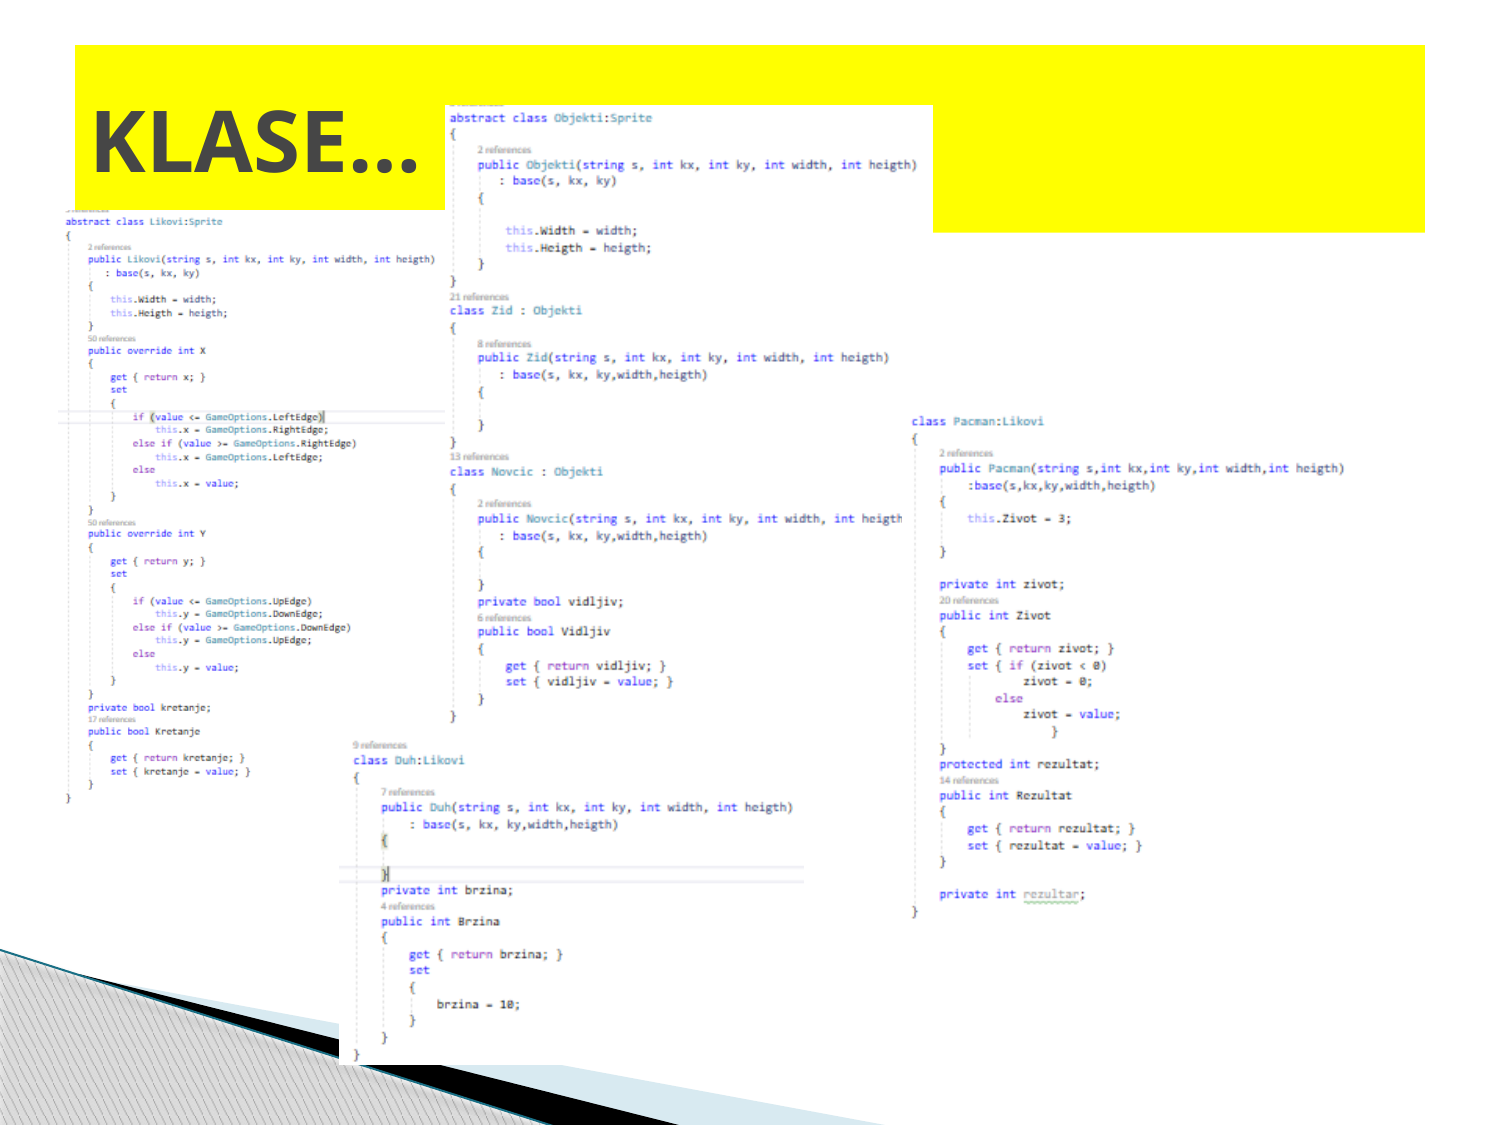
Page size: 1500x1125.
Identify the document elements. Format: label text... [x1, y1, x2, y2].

title KLASE… [75, 45, 1425, 233]
picture [339, 105, 1353, 1066]
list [58, 210, 439, 850]
